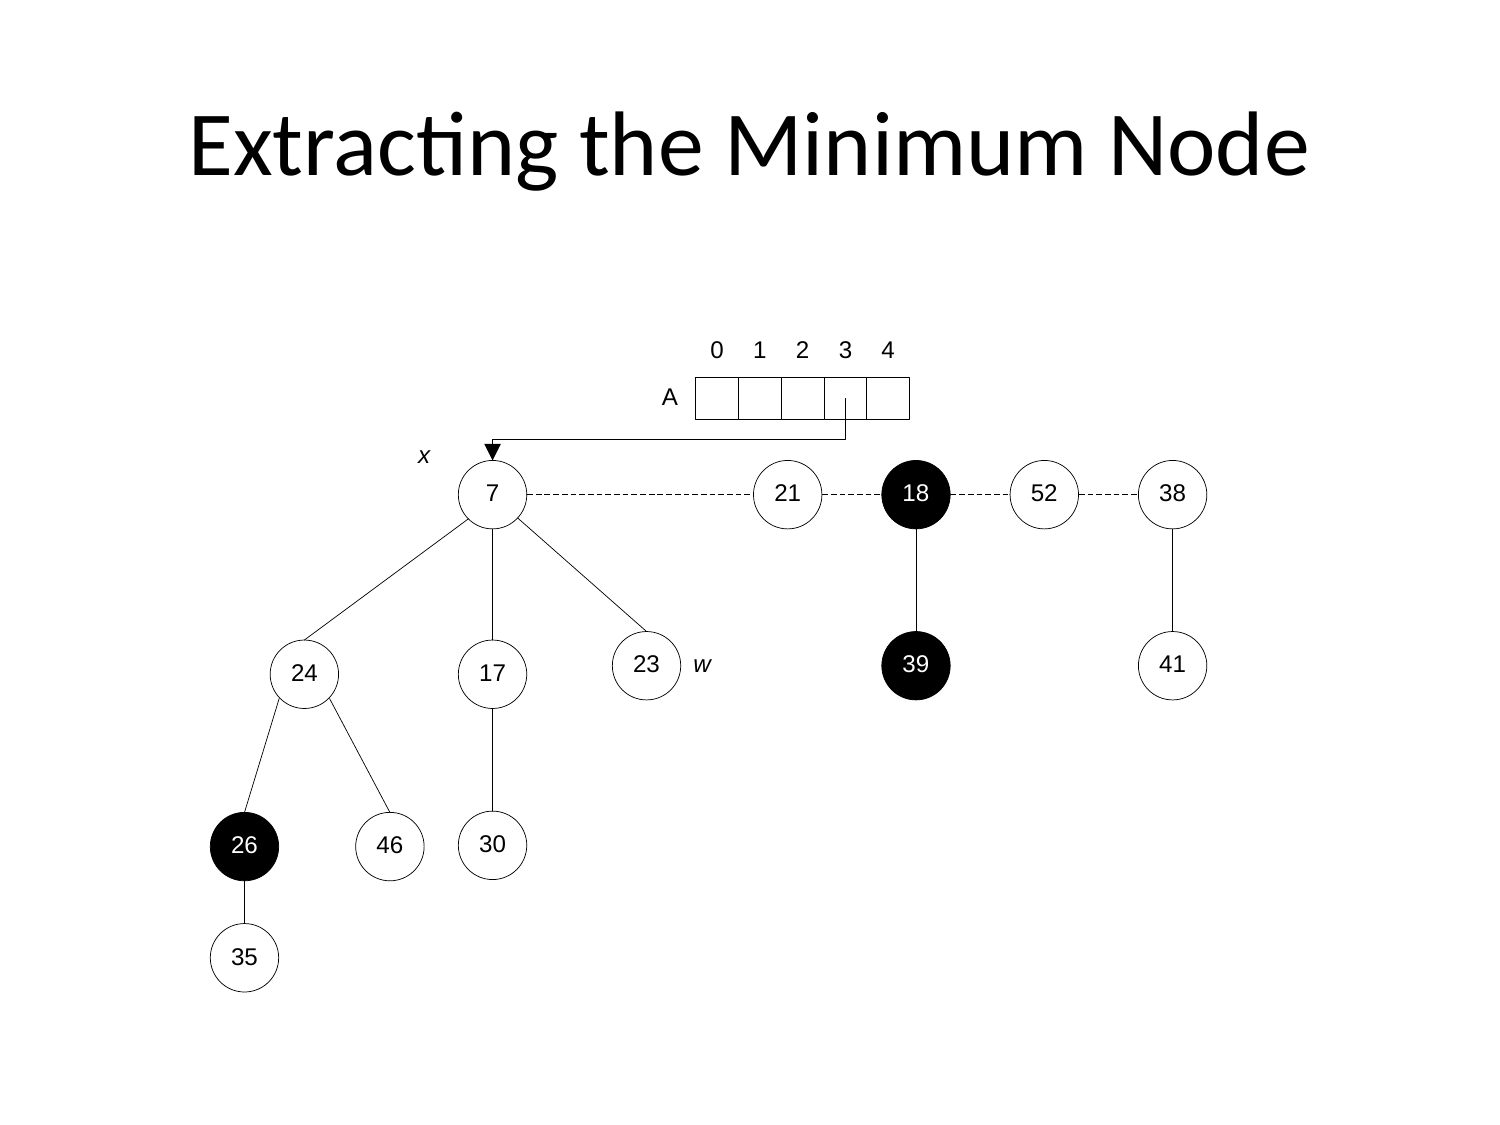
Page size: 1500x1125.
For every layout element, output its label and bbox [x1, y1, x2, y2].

list [206, 326, 1211, 996]
title [75, 45, 1425, 233]
